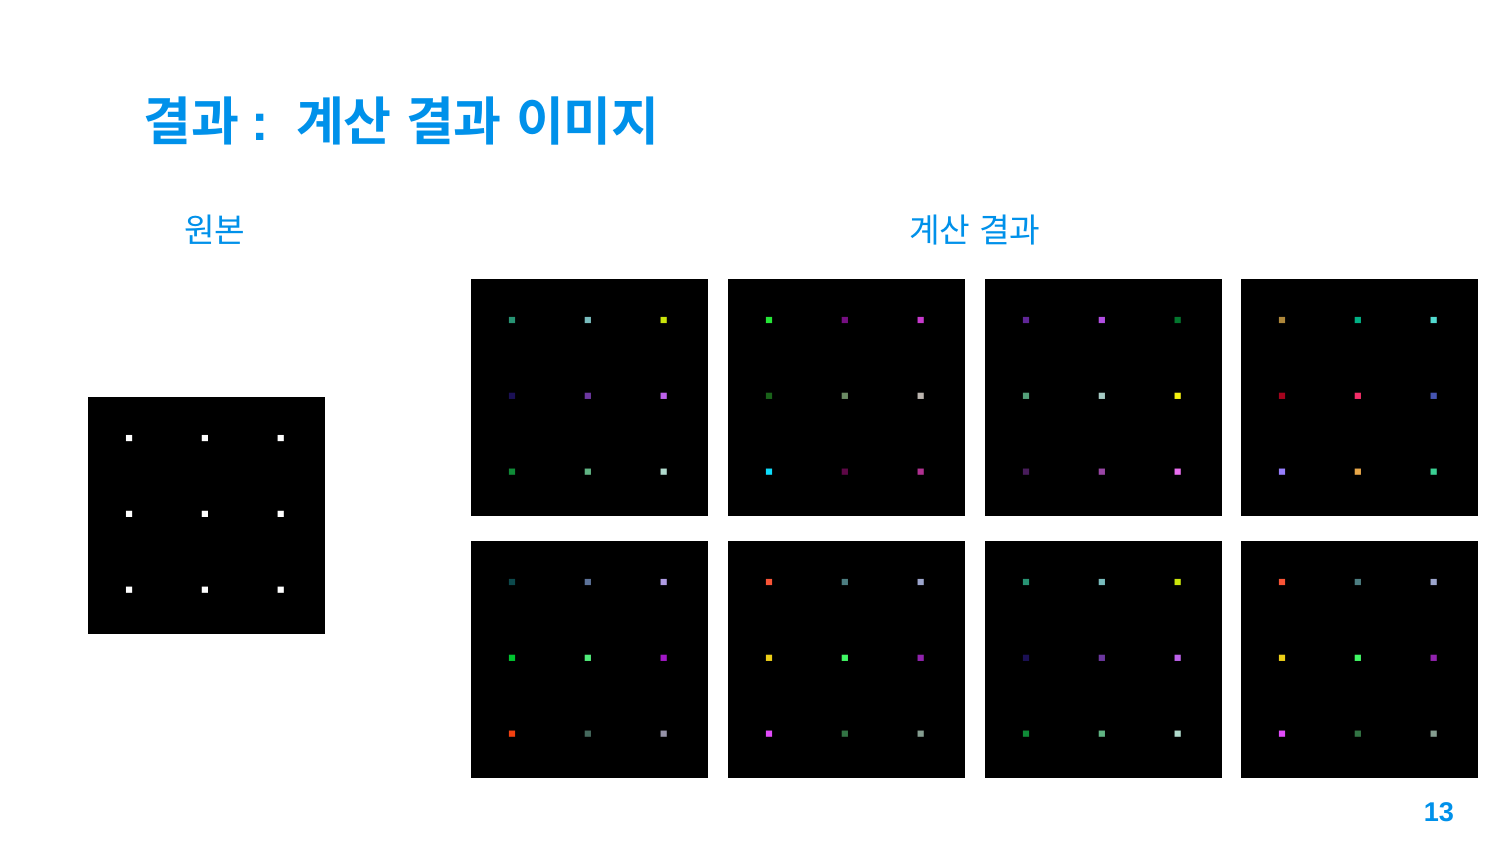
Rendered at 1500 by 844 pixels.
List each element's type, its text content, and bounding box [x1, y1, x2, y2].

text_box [471, 279, 1479, 778]
text_box 원본 [28, 182, 402, 257]
picture [88, 397, 326, 635]
text_box 계산 결과 [788, 182, 1162, 257]
slide_number 13 [1378, 786, 1469, 844]
title 결과: 계산 결과 이미지 [128, 50, 1372, 166]
